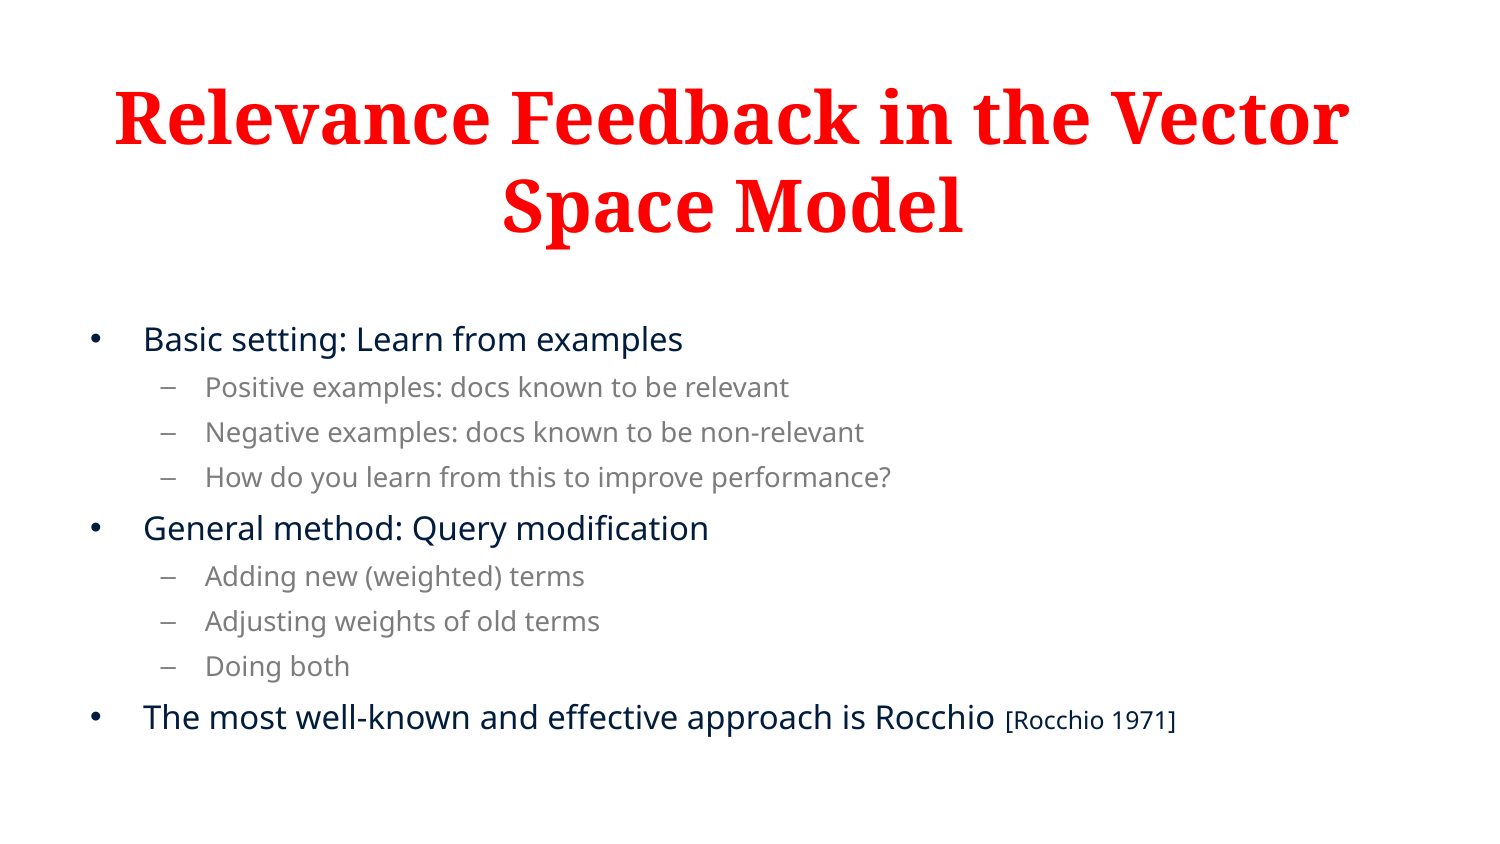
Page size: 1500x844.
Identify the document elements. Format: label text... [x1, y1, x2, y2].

list Basic setting: Learn from examples Positive examples: docs known to be relevant Negative examples: docs known to be non-relevant How do you learn from this to improve performance? General method: Query modification Adding new (weighted) terms Adjusting weights of old terms Doing both The most well-known and effective approach is Rocchio [Rocchio 1971] [75, 302, 1425, 747]
title Relevance Feedback in the Vector Space Model [41, 64, 1425, 180]
